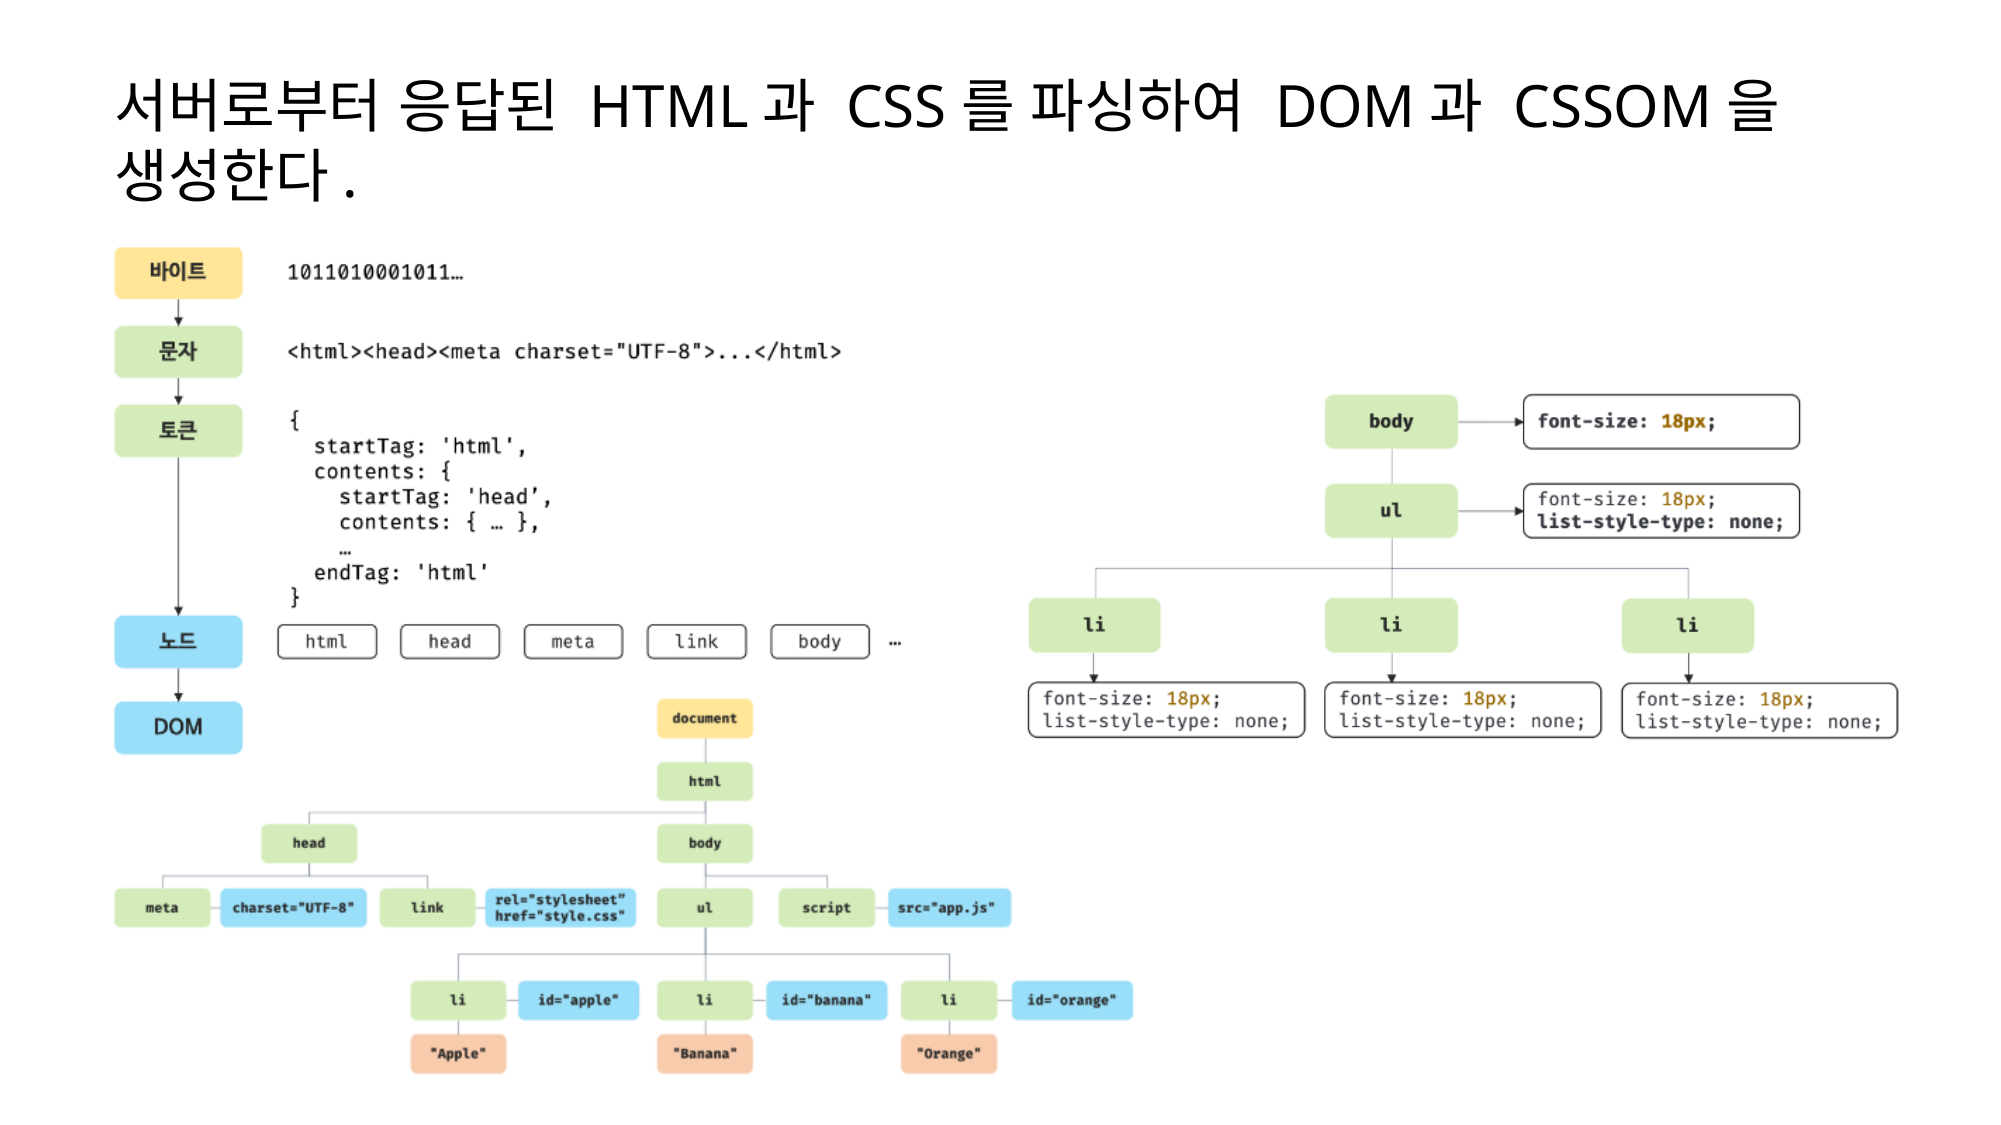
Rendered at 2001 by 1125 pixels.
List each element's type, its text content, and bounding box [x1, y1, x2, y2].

title 서버로부터 응답된 HTML과 CSS를 파싱하여 DOM과 CSSOM을 생성한다. [99, 45, 1900, 233]
picture [99, 231, 1946, 1098]
